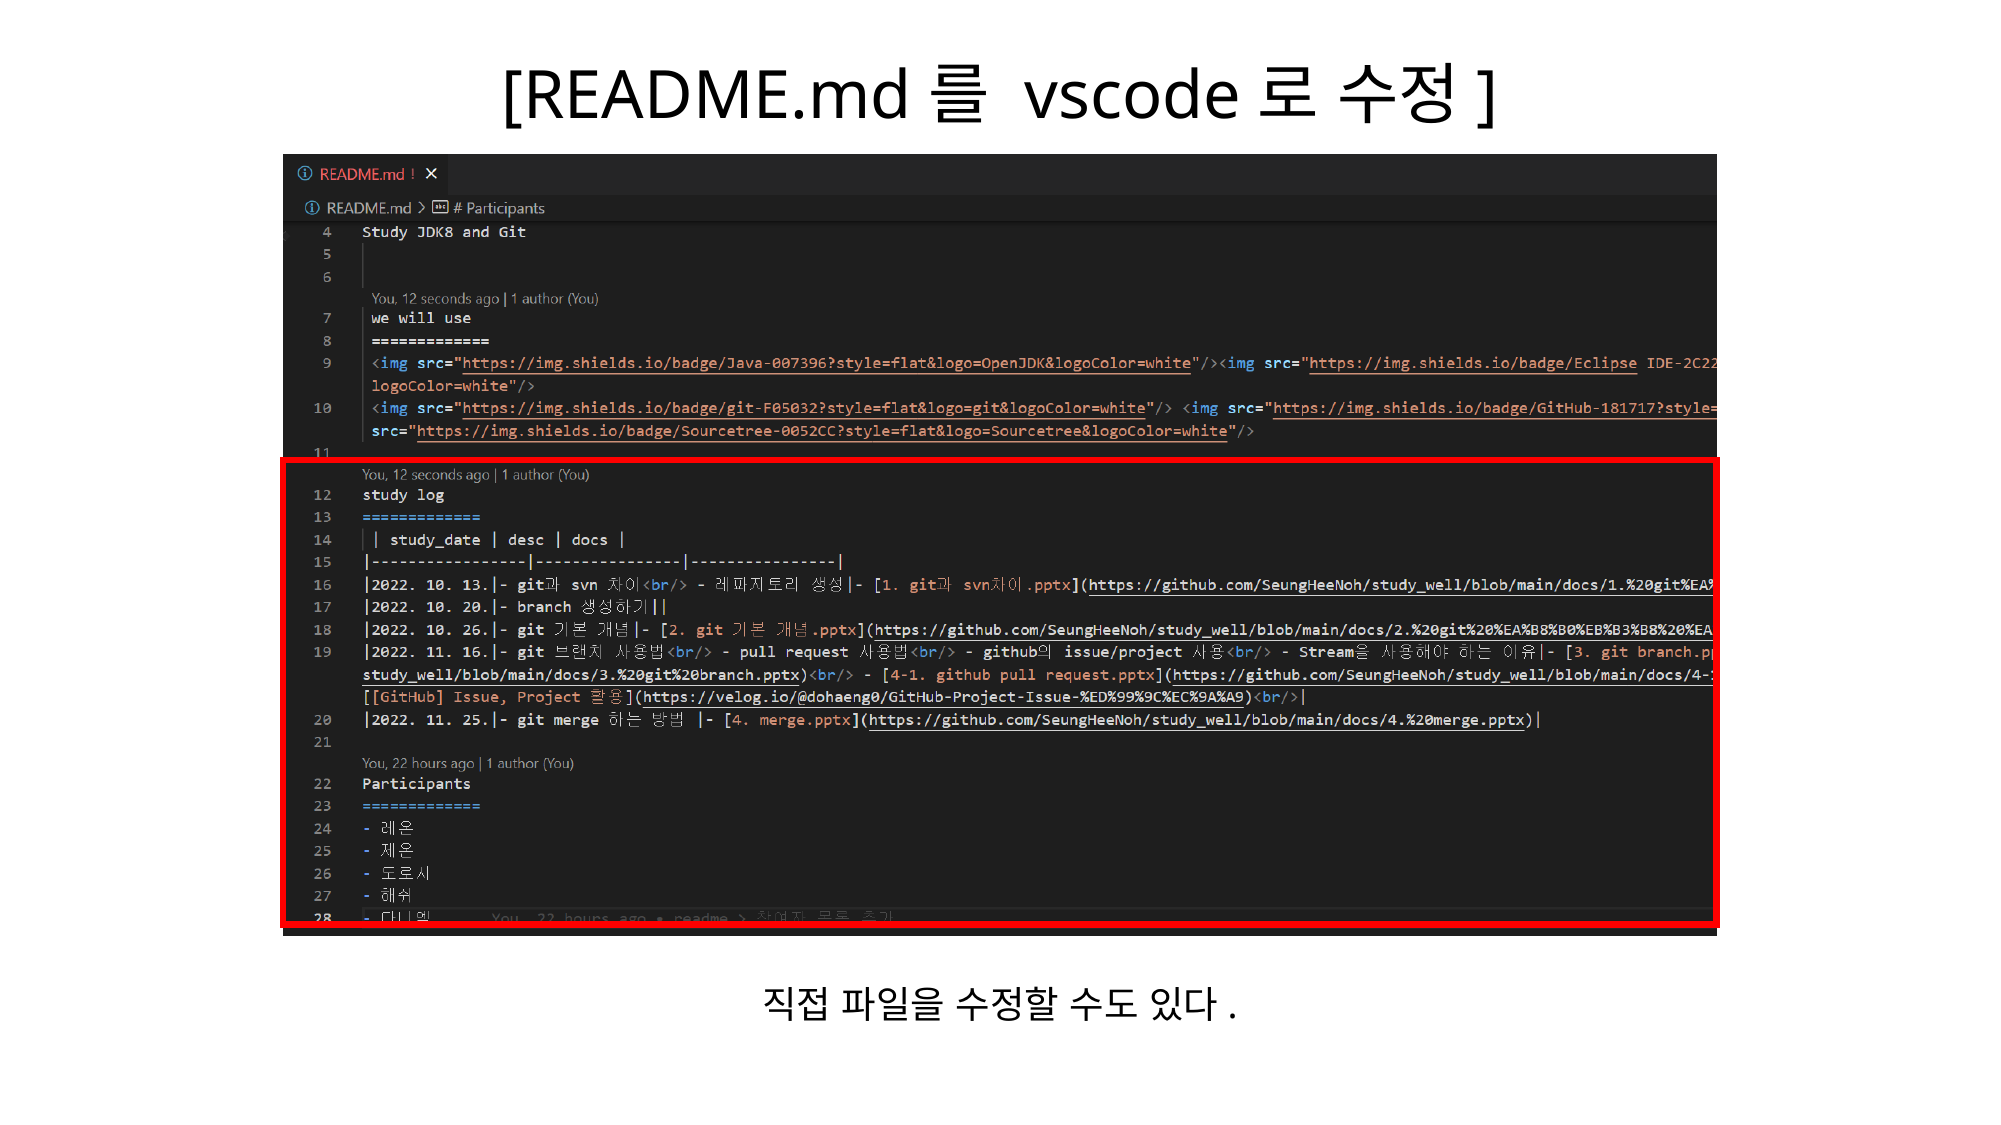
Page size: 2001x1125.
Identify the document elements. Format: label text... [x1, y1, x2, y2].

text_box 직접 파일을 수정할 수도 있다. [747, 973, 1253, 1034]
text_box [README.md를 vscode로 수정] [486, 45, 1514, 140]
picture [283, 153, 1717, 936]
